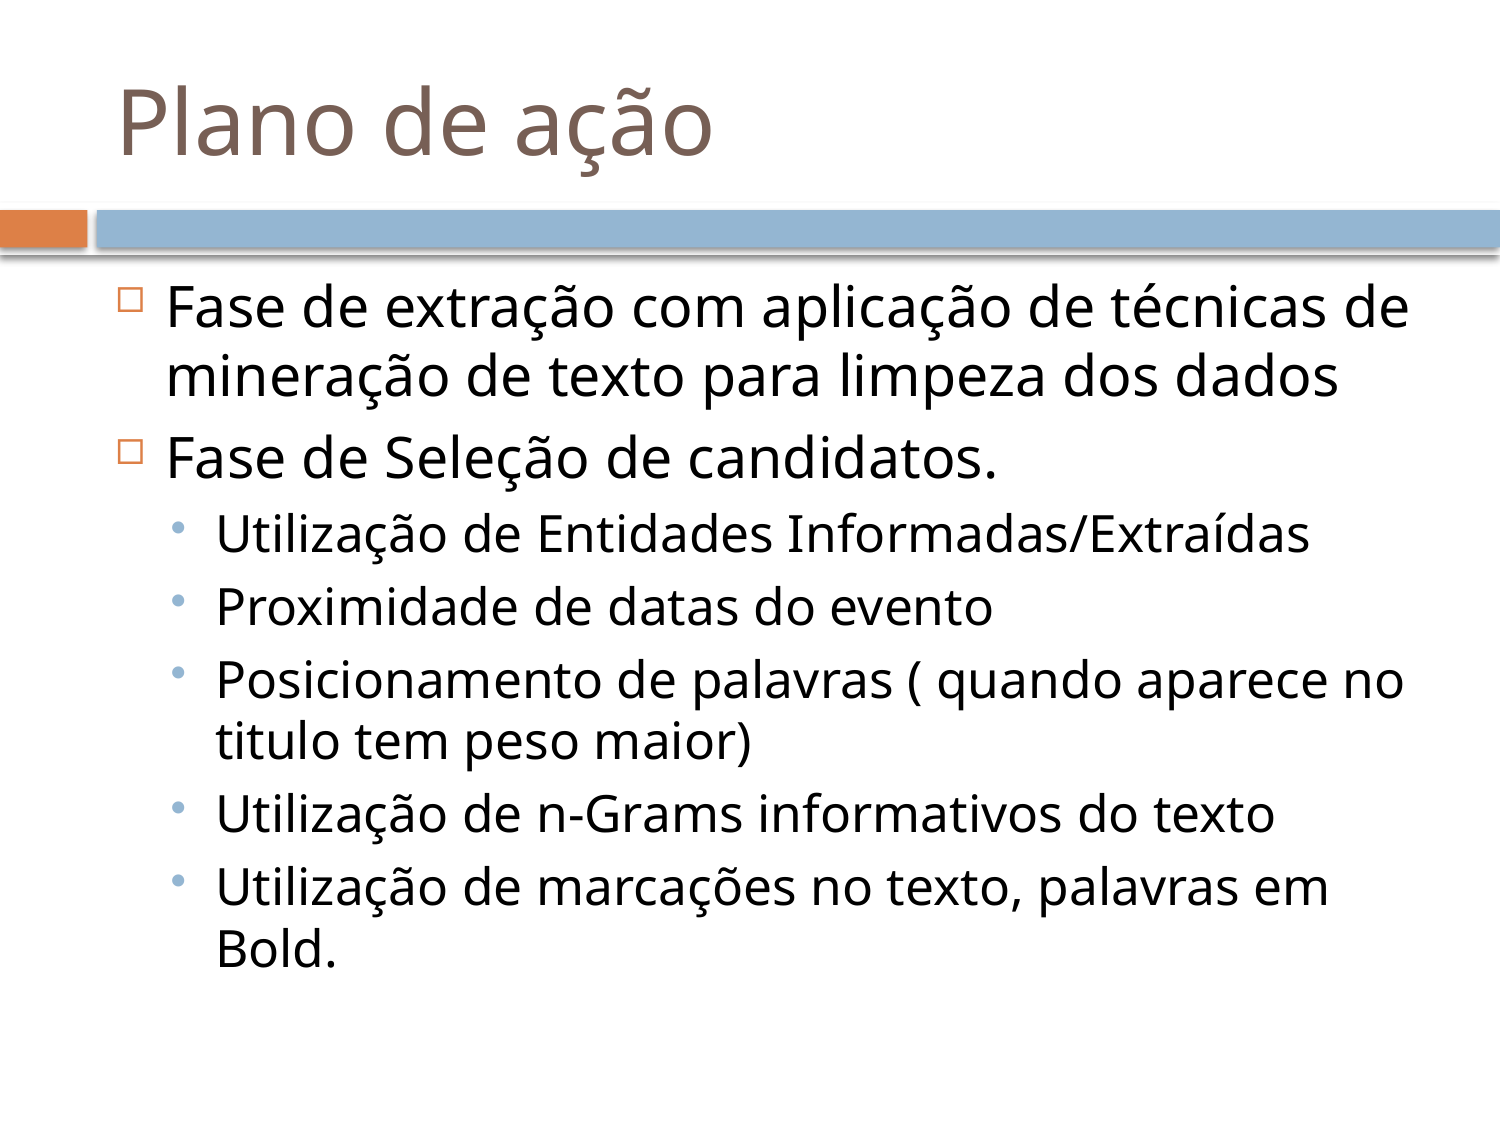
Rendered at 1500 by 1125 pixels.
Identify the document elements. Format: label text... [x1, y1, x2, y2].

title Plano de ação [100, 37, 1438, 200]
list Fase de extração com aplicação de técnicas de mineração de texto para limpeza dos dados Fase de Seleção de candidatos. Utilização de Entidades Informadas/Extraídas Proximidade de datas do evento Posicionamento de palavras ( quando aparece no titulo tem peso maior) Utilização de n-Grams informativos do texto Utilização de marcações no texto, palavras em Bold. [100, 262, 1438, 1000]
